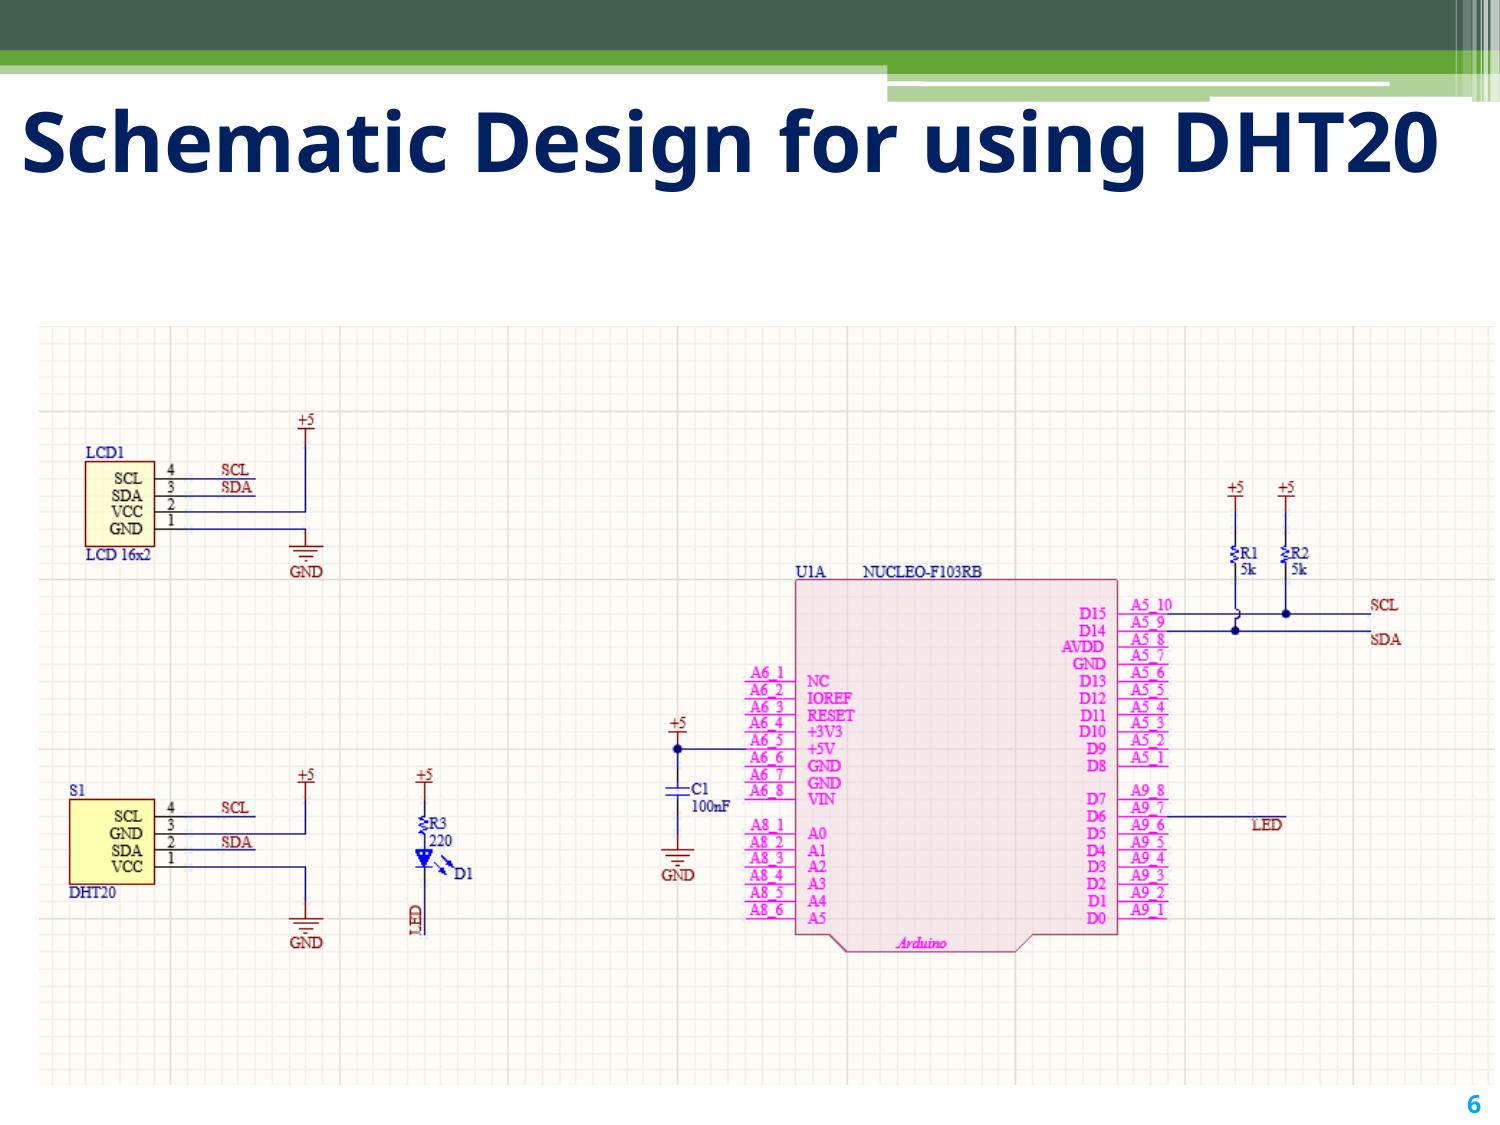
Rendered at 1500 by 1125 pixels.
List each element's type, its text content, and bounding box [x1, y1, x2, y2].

title Schematic Design for using DHT20 [6, 77, 1485, 201]
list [39, 326, 1495, 1085]
